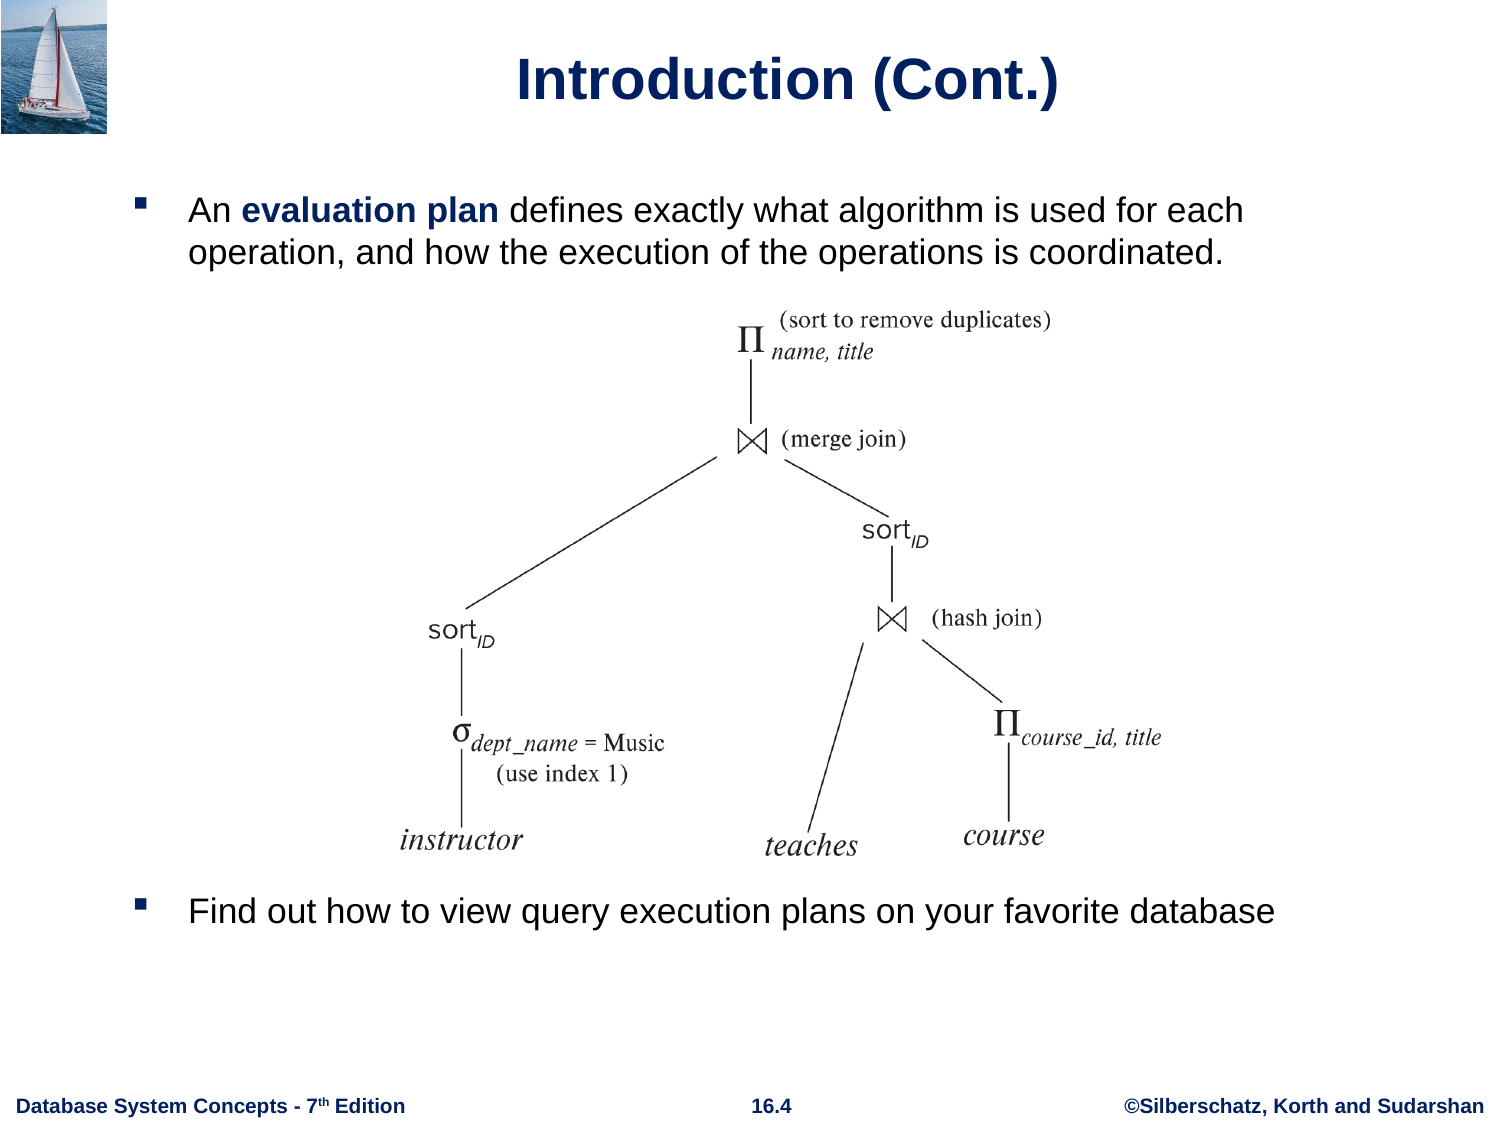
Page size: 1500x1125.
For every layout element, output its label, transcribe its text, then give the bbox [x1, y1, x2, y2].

title Introduction (Cont.) [125, 18, 1452, 120]
picture [1, 0, 107, 134]
picture [273, 306, 1162, 864]
list An evaluation plan defines exactly what algorithm is used for each operation, and how the execution of the operations is coordinated. Find out how to view query execution plans on your favorite database [116, 179, 1400, 917]
